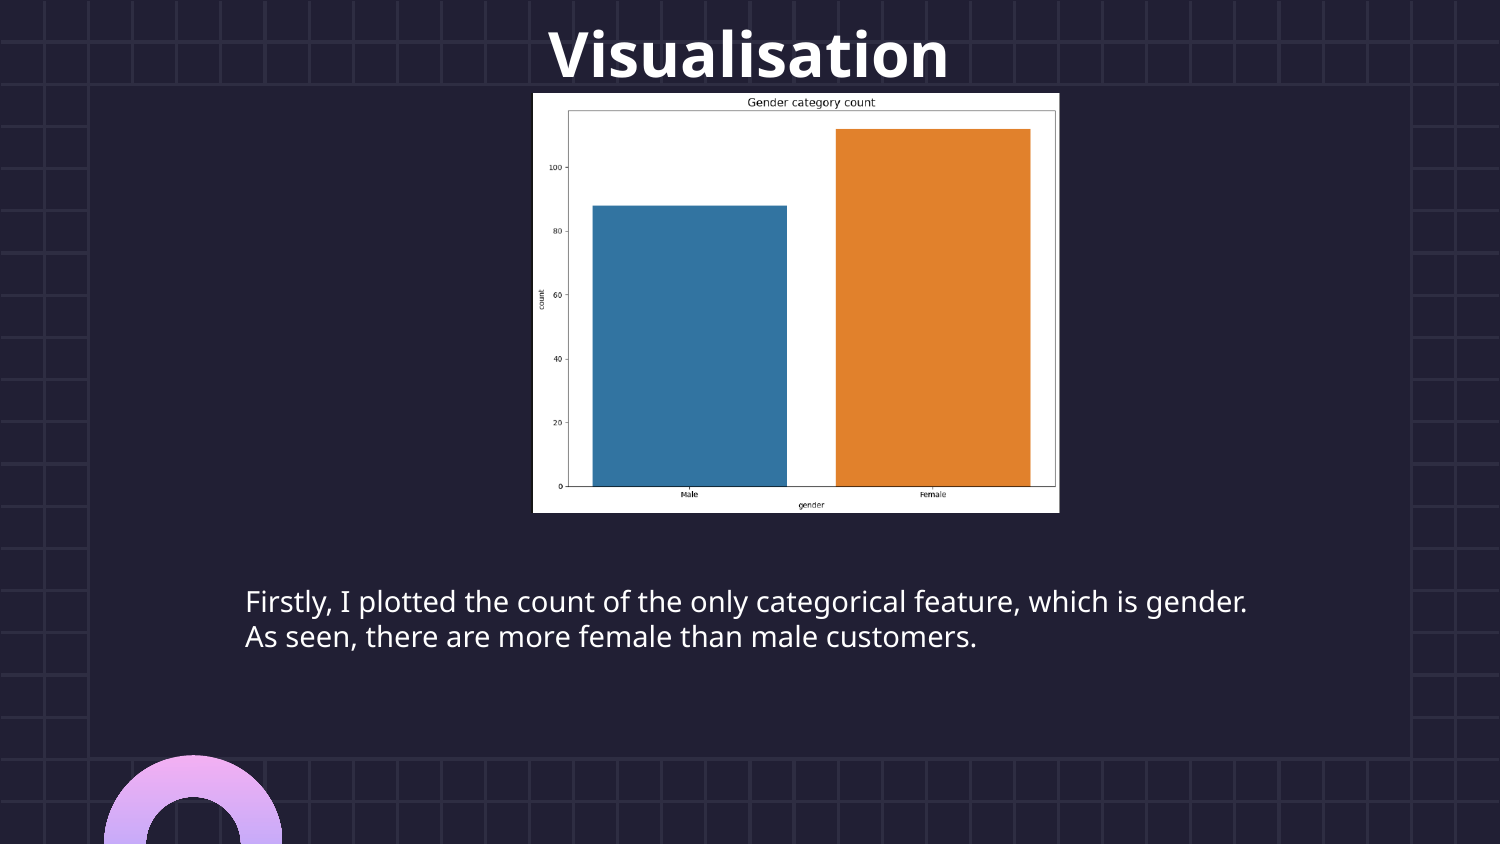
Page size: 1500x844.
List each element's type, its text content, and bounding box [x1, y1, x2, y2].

title Visualisation [118, 0, 1382, 94]
text_box Firstly, I plotted the count of the only categorical feature, which is gender. As seen, there are more female than male customers. [230, 568, 1270, 669]
picture [530, 93, 1060, 513]
